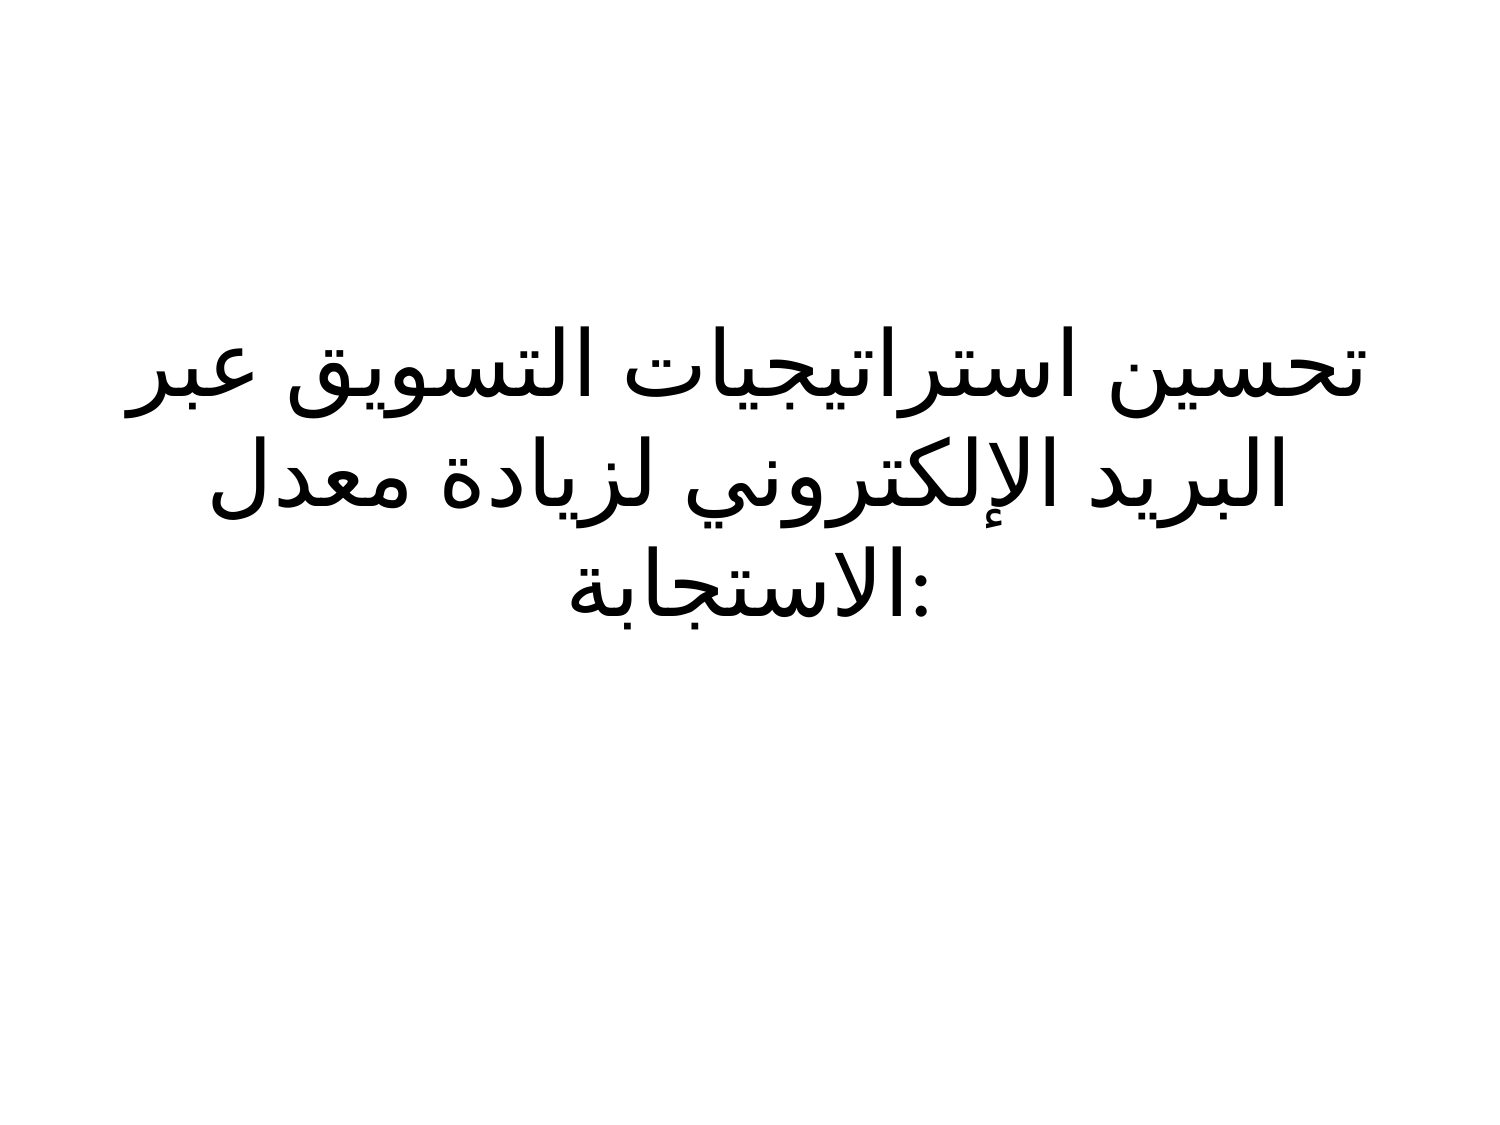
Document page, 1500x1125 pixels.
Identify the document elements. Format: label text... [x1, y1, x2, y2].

title تحسين استراتيجيات التسويق عبر البريد الإلكتروني لزيادة معدل الاستجابة: [112, 349, 1388, 591]
